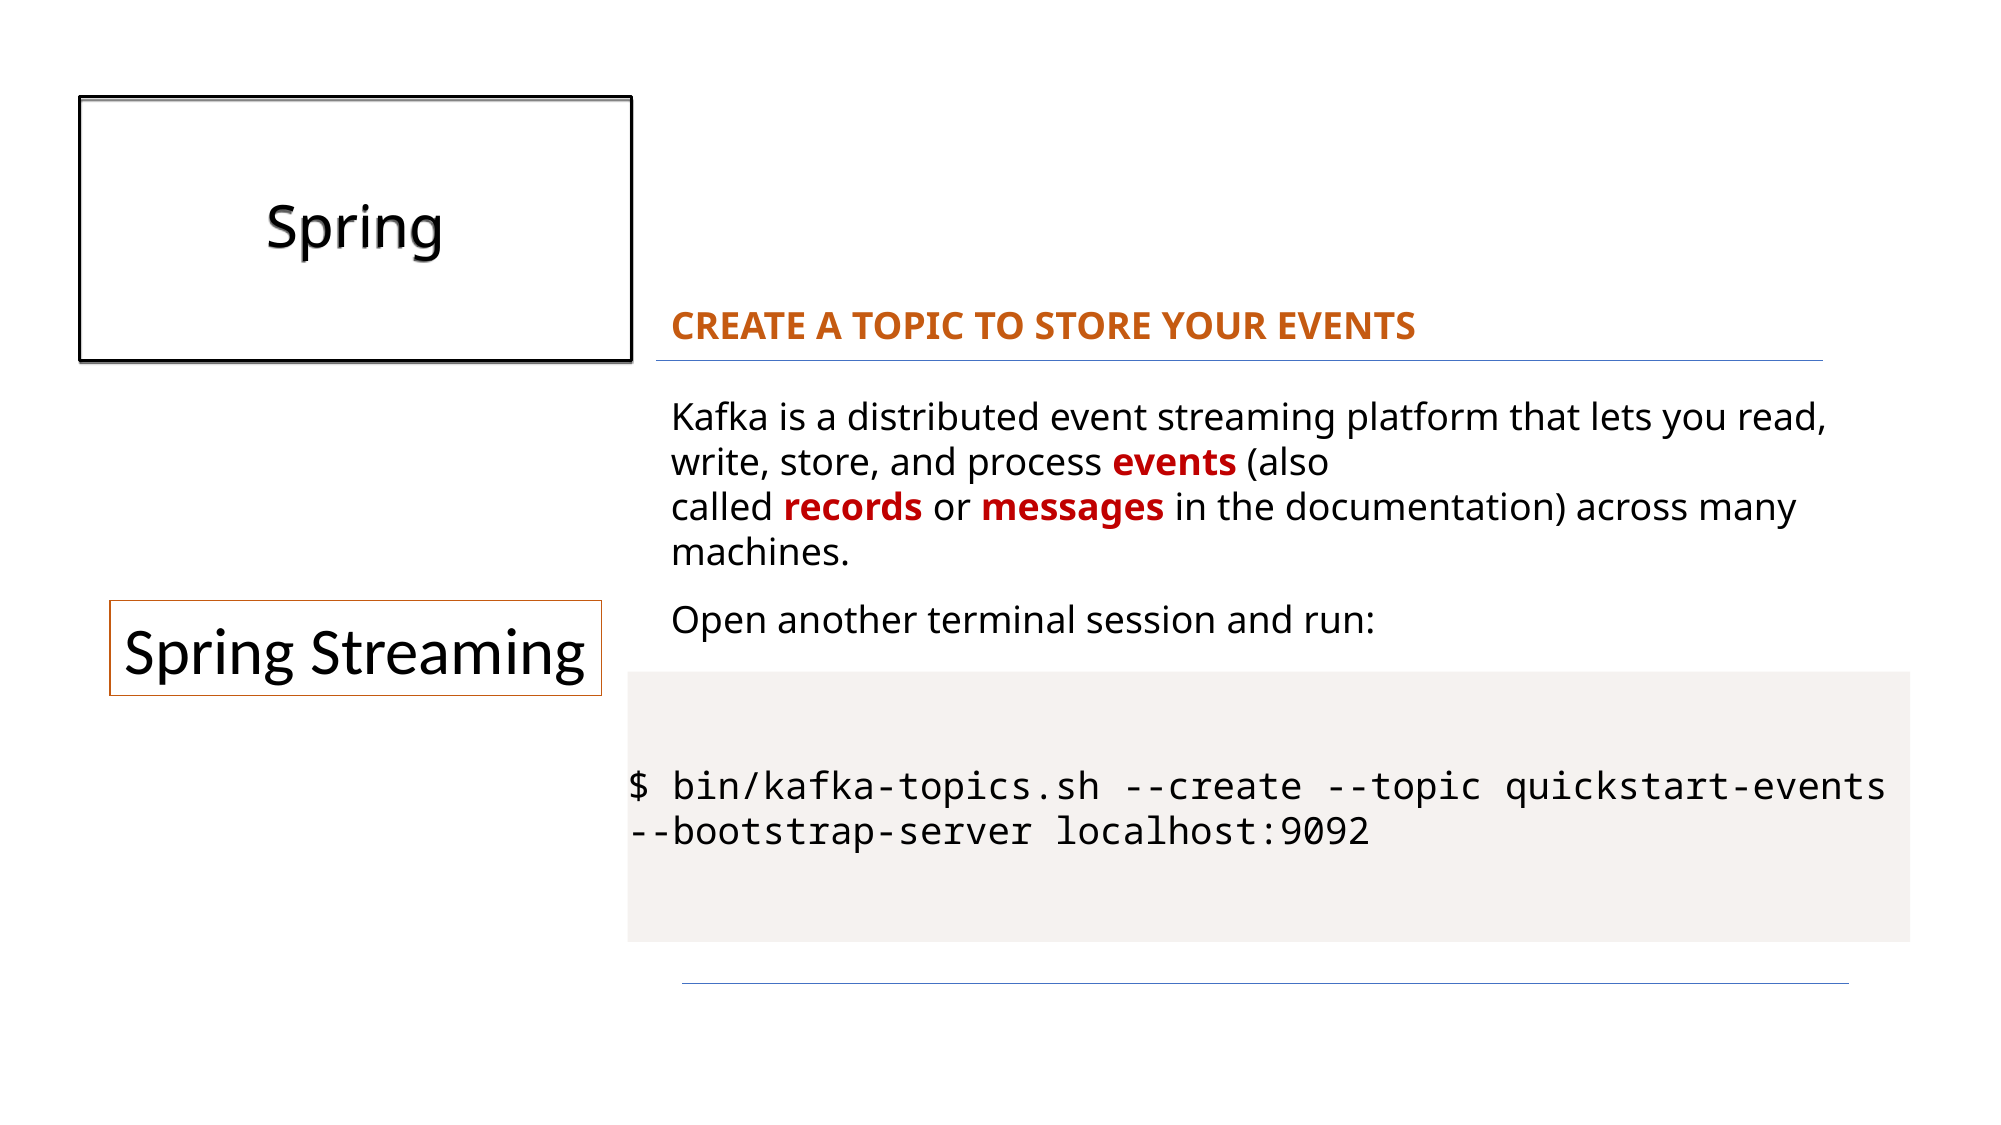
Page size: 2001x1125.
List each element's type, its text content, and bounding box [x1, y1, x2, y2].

text_box Spring Streaming [109, 600, 602, 696]
title Spring [79, 96, 632, 361]
text_box Open another terminal session and run: [655, 588, 1657, 649]
text_box $ bin/kafka-topics.sh --create --topic quickstart-events --bootstrap-server localhost:9092 [627, 671, 1911, 942]
text_box Kafka is a distributed event streaming platform that lets you read, write, store, and process events (also called records or messages in the documentation) across many machines. [655, 385, 1882, 581]
text_box CREATE A TOPIC TO STORE YOUR EVENTS [655, 294, 1525, 355]
